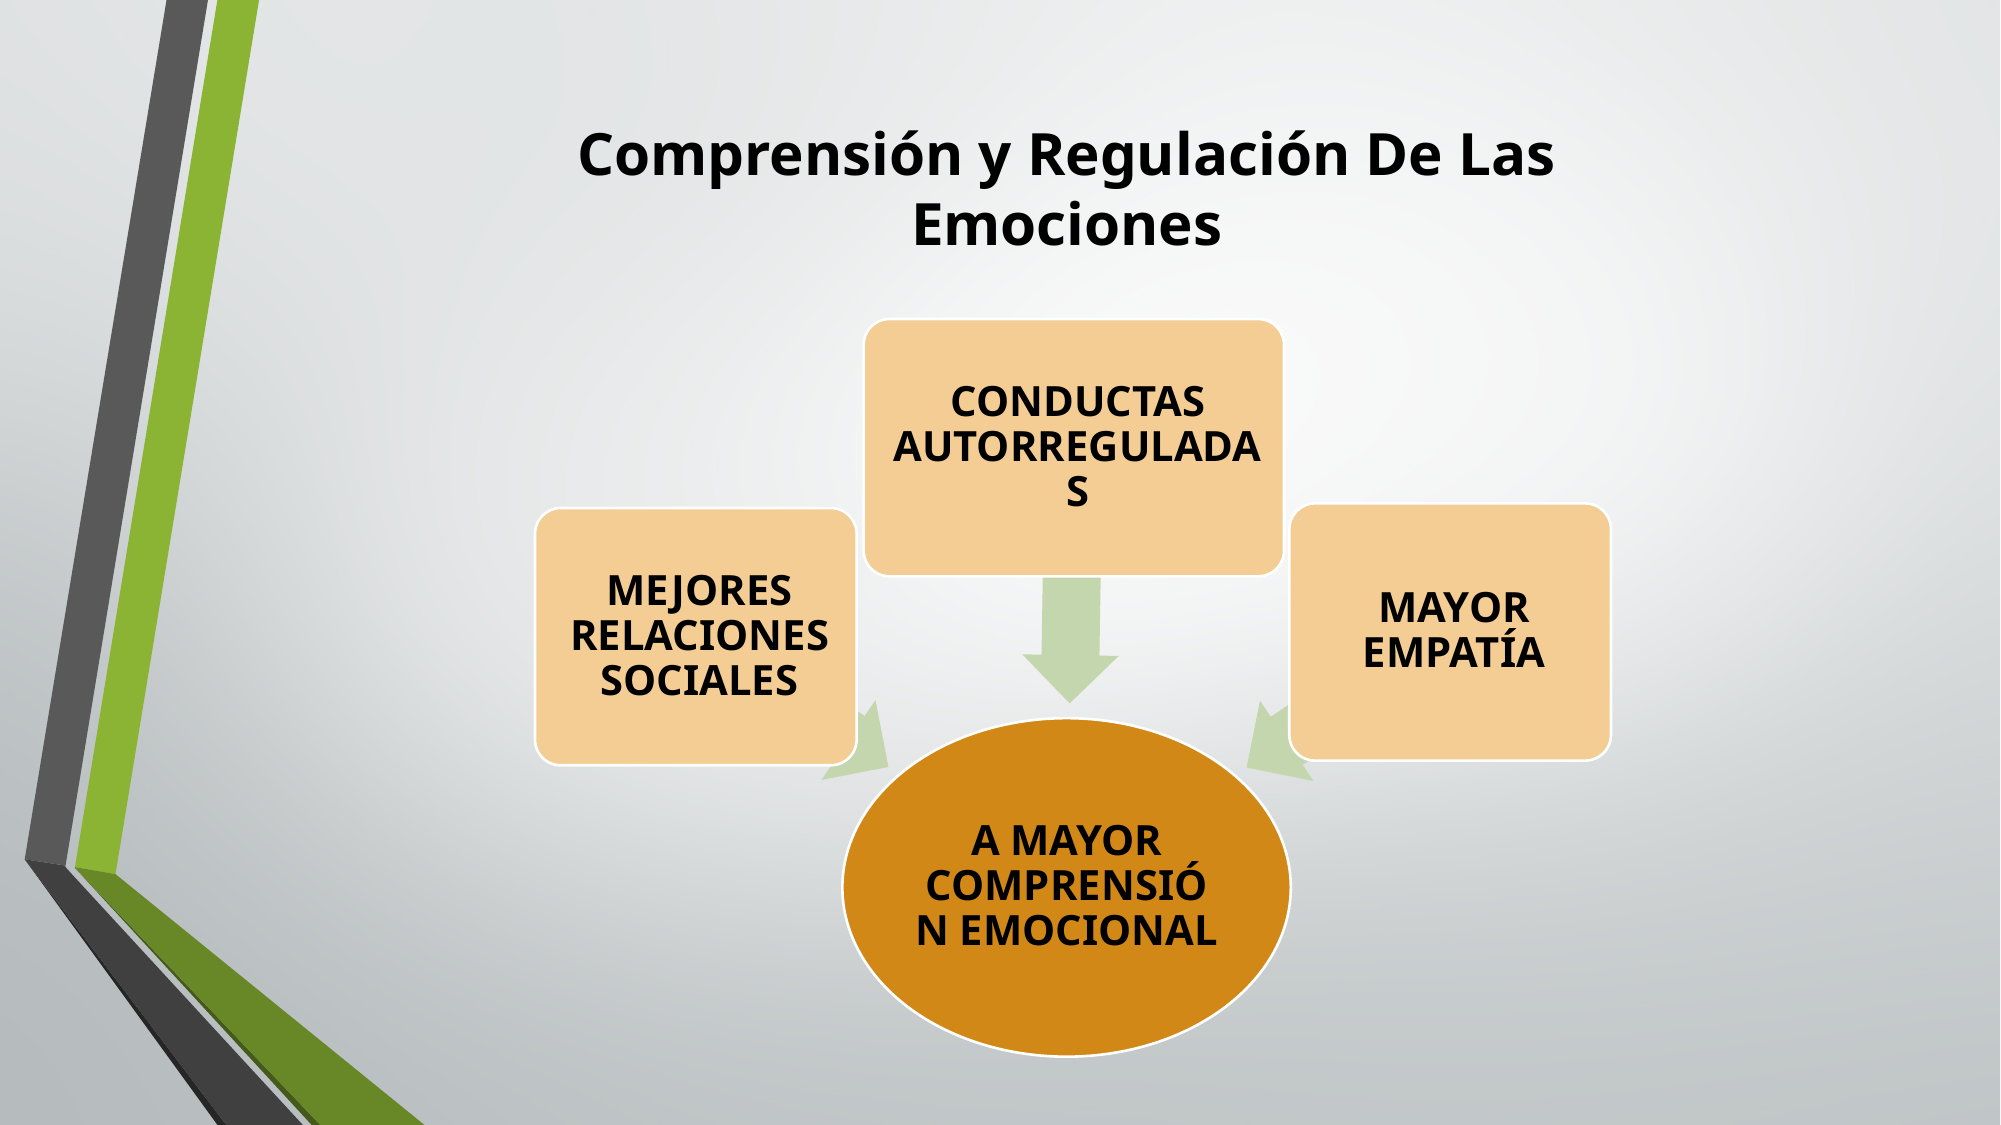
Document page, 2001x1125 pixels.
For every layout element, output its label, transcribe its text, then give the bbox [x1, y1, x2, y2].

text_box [391, 314, 1742, 1058]
list Comprensión y Regulación De Las Emociones [494, 60, 1639, 314]
